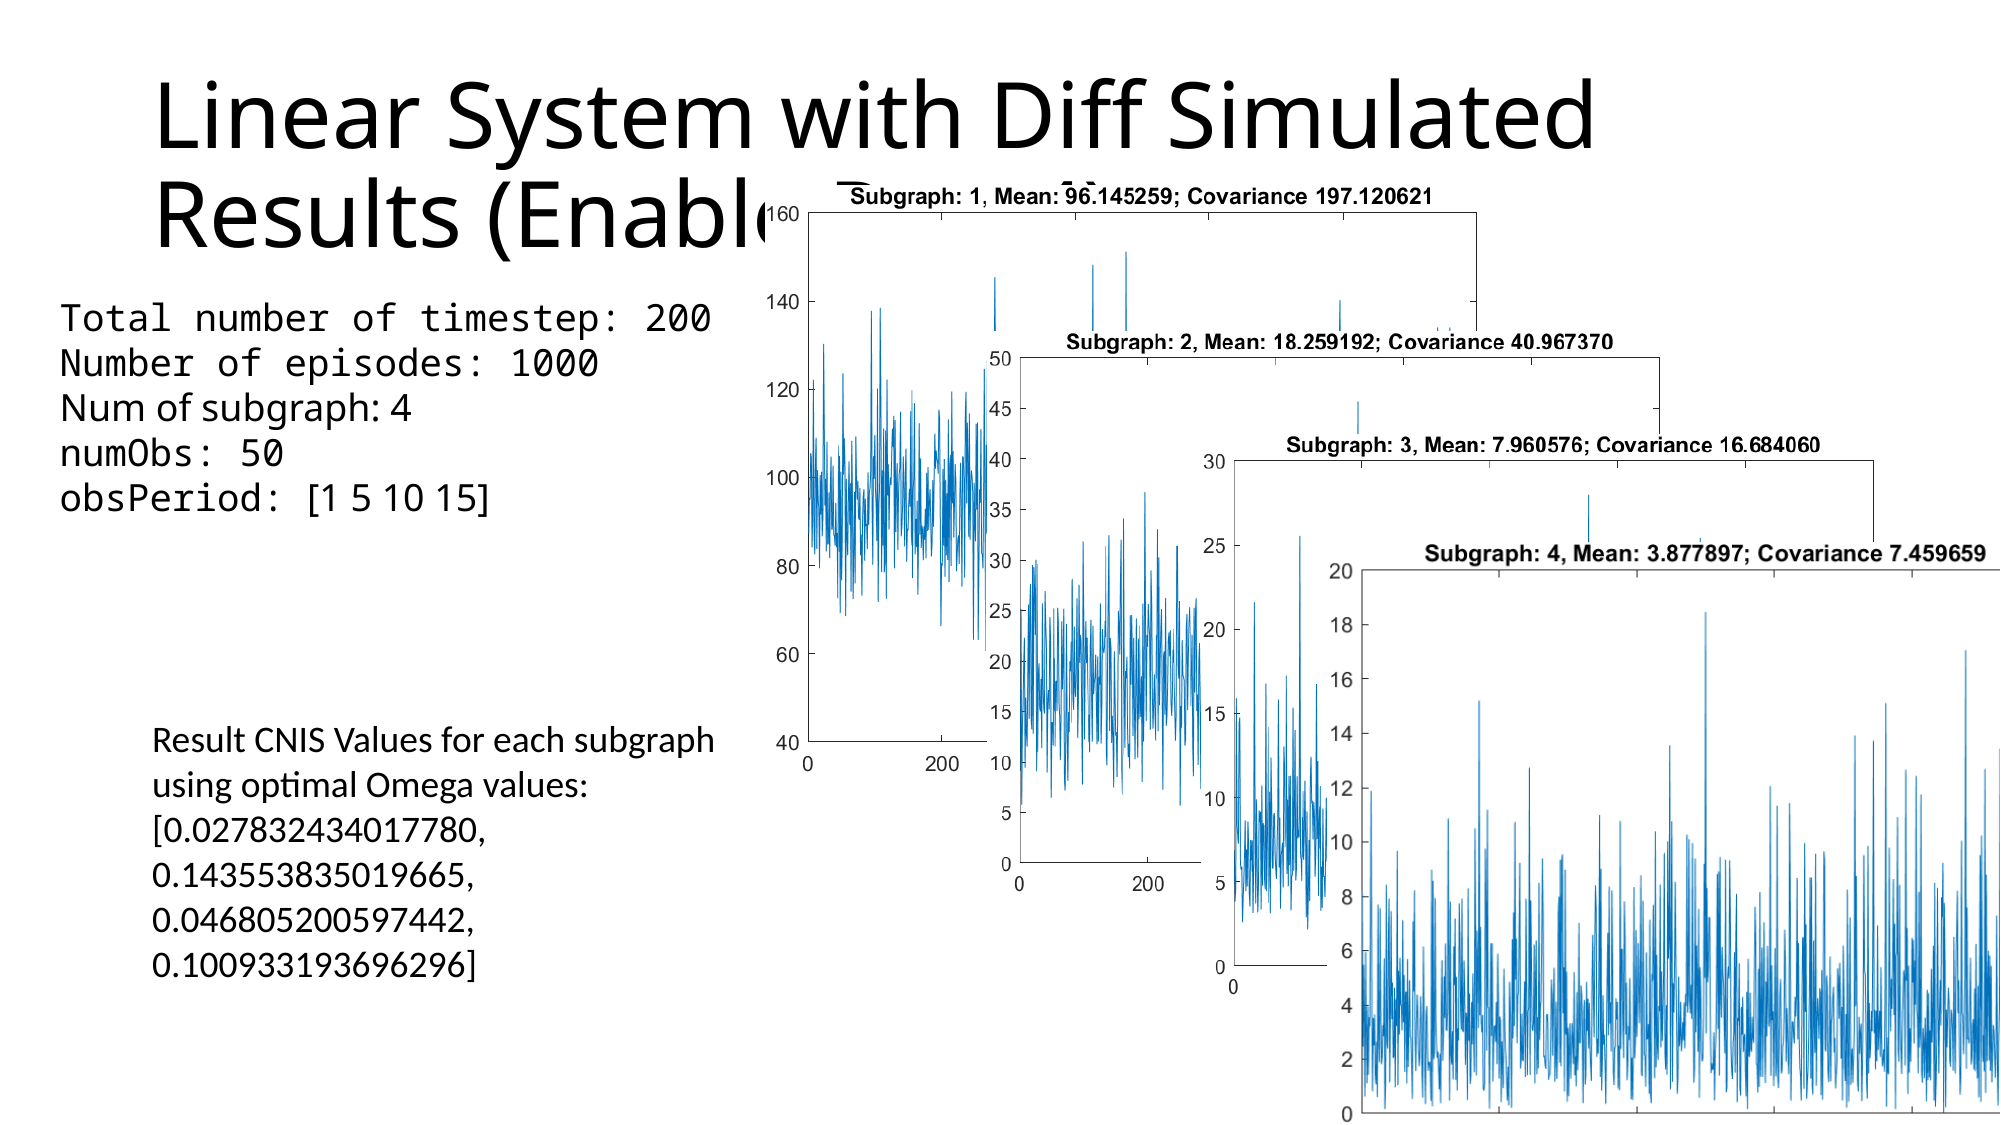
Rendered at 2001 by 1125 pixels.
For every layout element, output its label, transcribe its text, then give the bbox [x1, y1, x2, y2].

title Linear System with Diff Simulated Results (Enable Prop4) [137, 59, 1863, 278]
text_box Total number of timestep: 200 Number of episodes: 1000 Num of subgraph: 4 numObs: 50 obsPeriod: [1 5 10 15] [44, 286, 727, 527]
picture [765, 185, 2000, 1125]
text_box Result CNIS Values for each subgraph using optimal Omega values: [0.027832434017780, 0.143553835019665, 0.046805200597442, 0.100933193696296] [137, 708, 754, 993]
